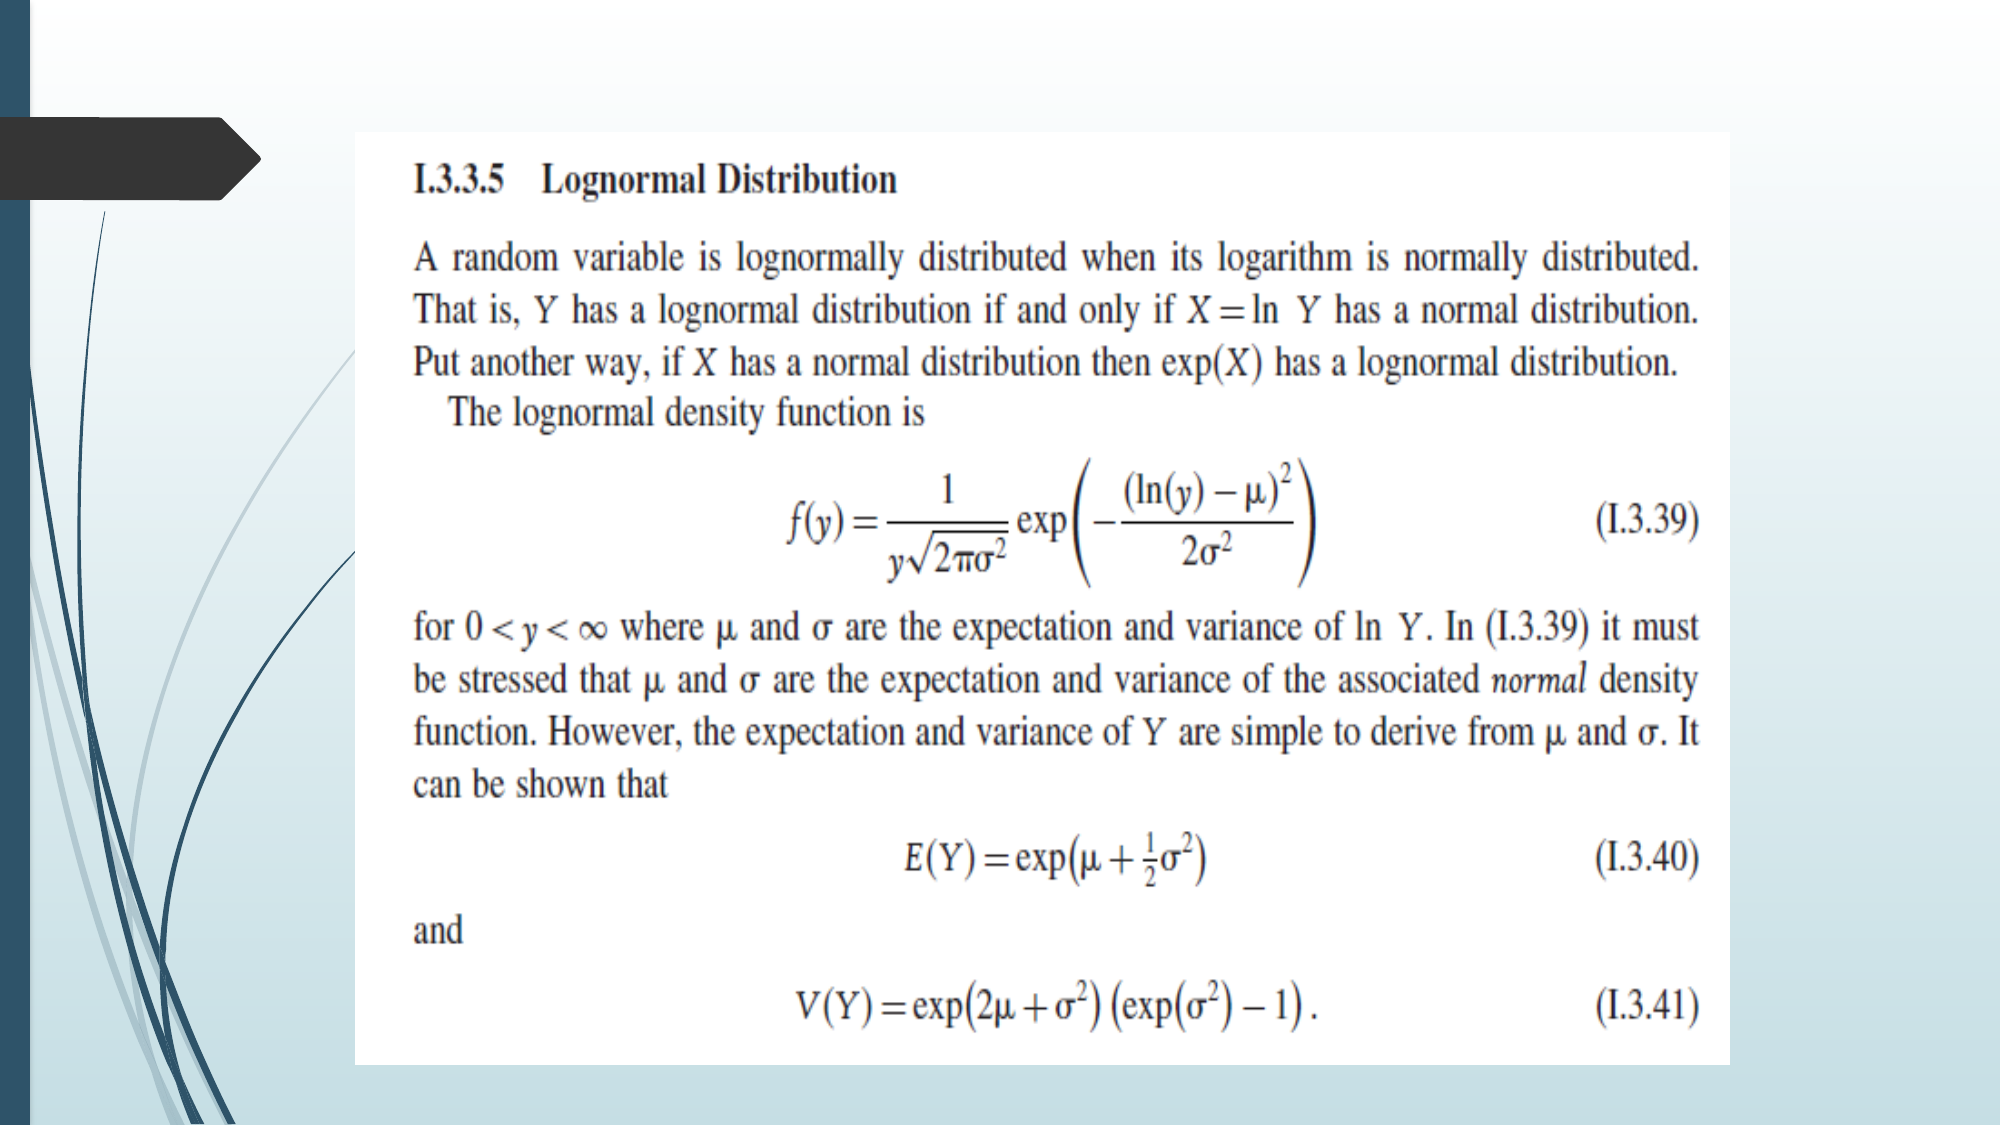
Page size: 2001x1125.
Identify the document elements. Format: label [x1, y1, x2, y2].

list [355, 132, 1730, 1066]
